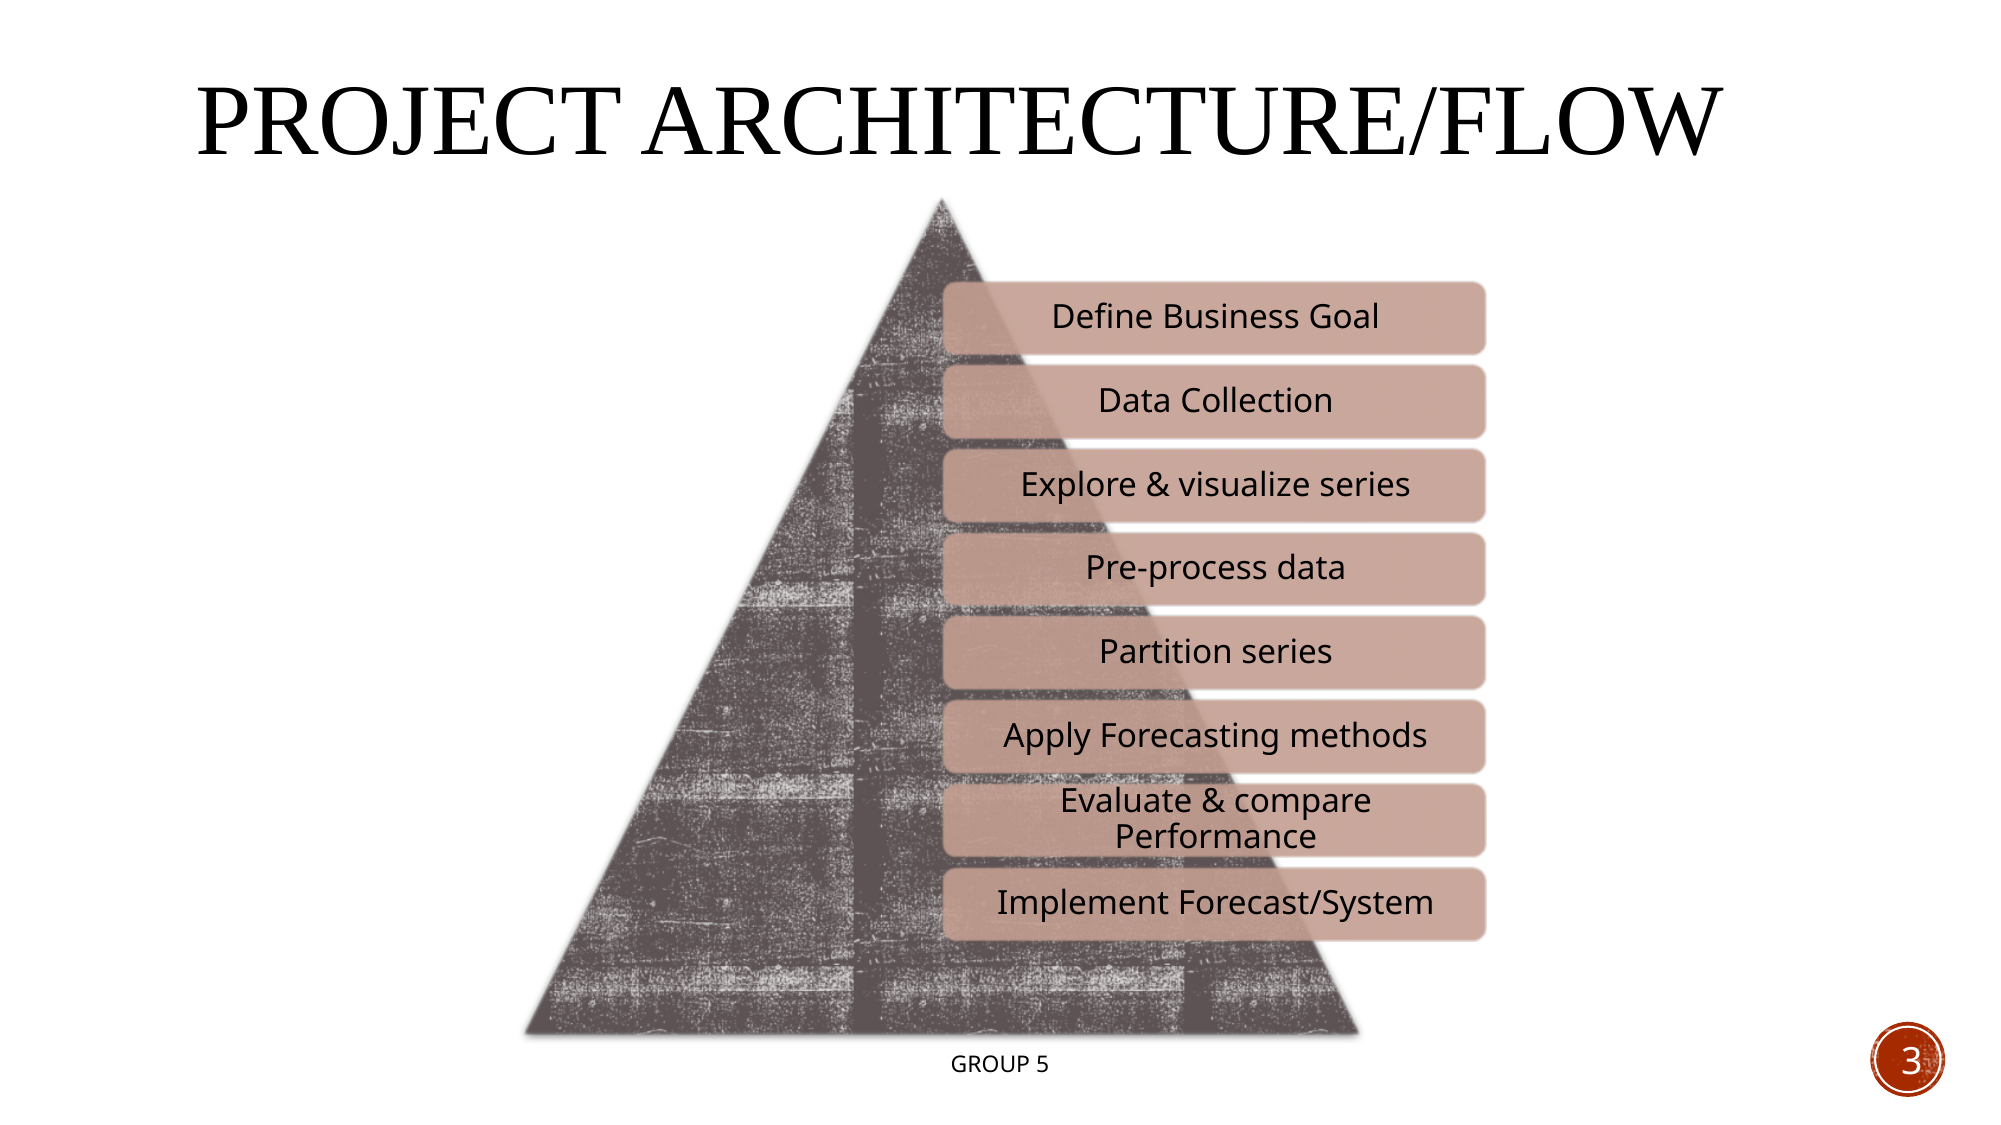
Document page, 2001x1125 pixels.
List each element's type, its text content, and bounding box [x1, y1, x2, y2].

text_box 3 [1886, 1029, 1932, 1090]
text_box GROUP 5 [855, 1042, 1145, 1085]
title PROJECT ARCHITECTURE/FLOW [180, 47, 1830, 196]
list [184, 201, 1827, 1031]
